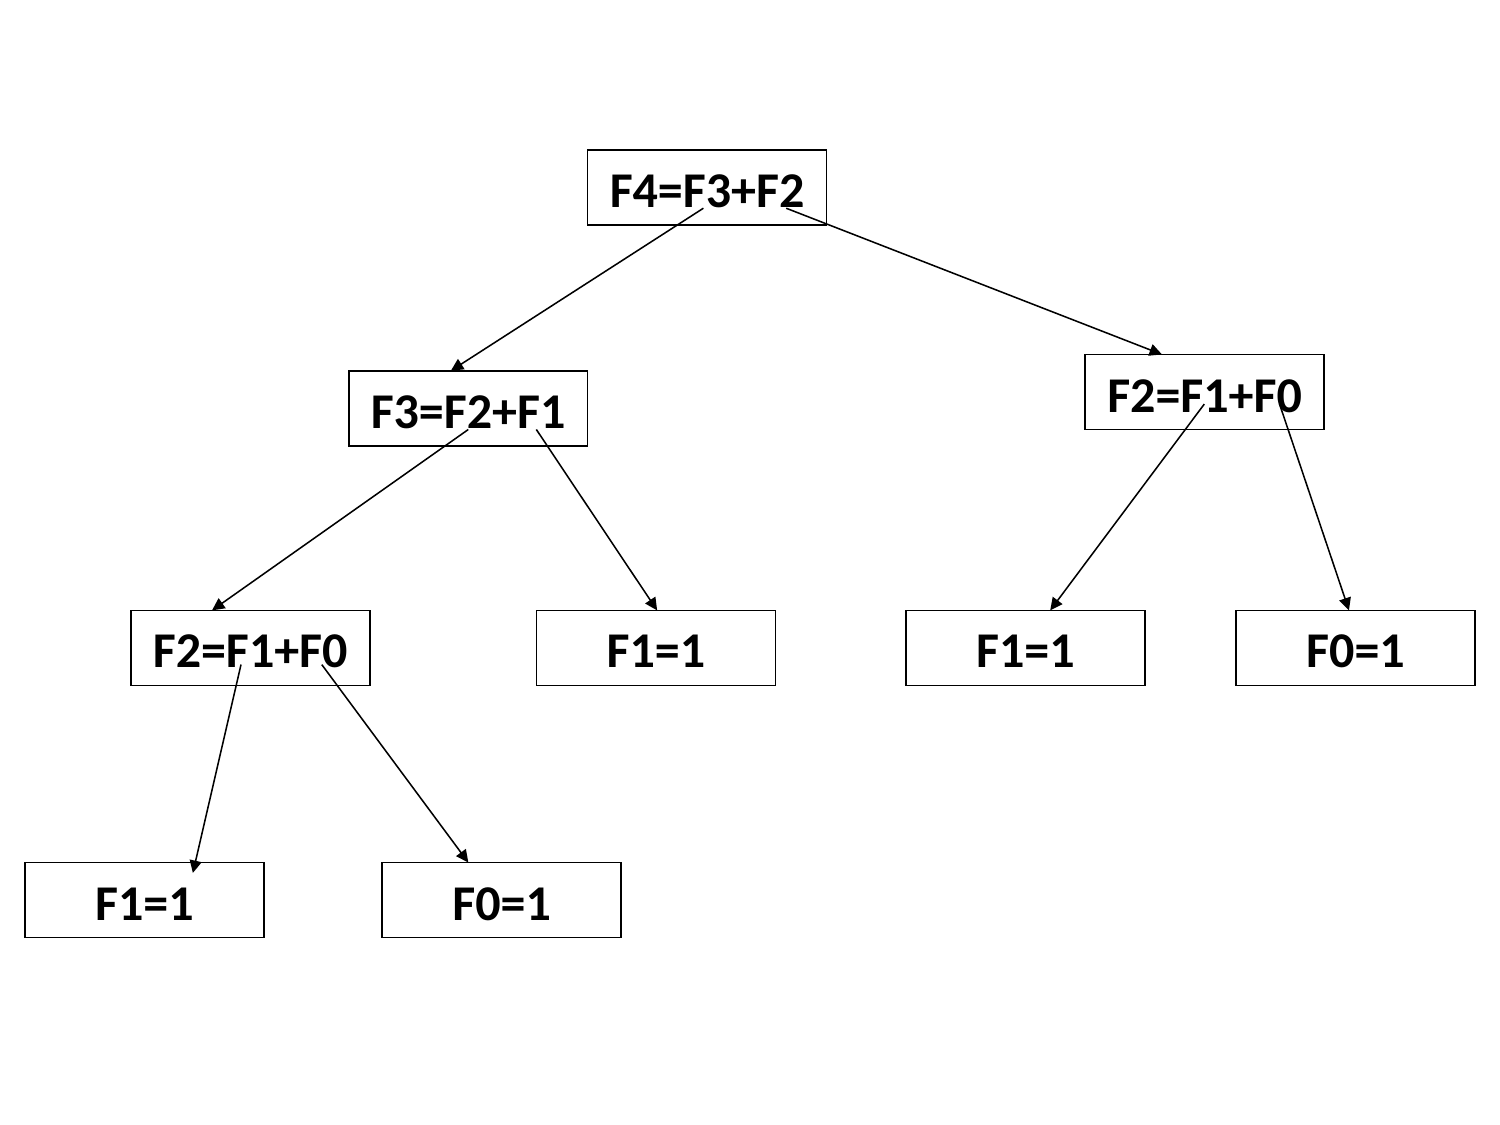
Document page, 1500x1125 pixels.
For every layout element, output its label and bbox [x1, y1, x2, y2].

text_box [24, 149, 1475, 938]
